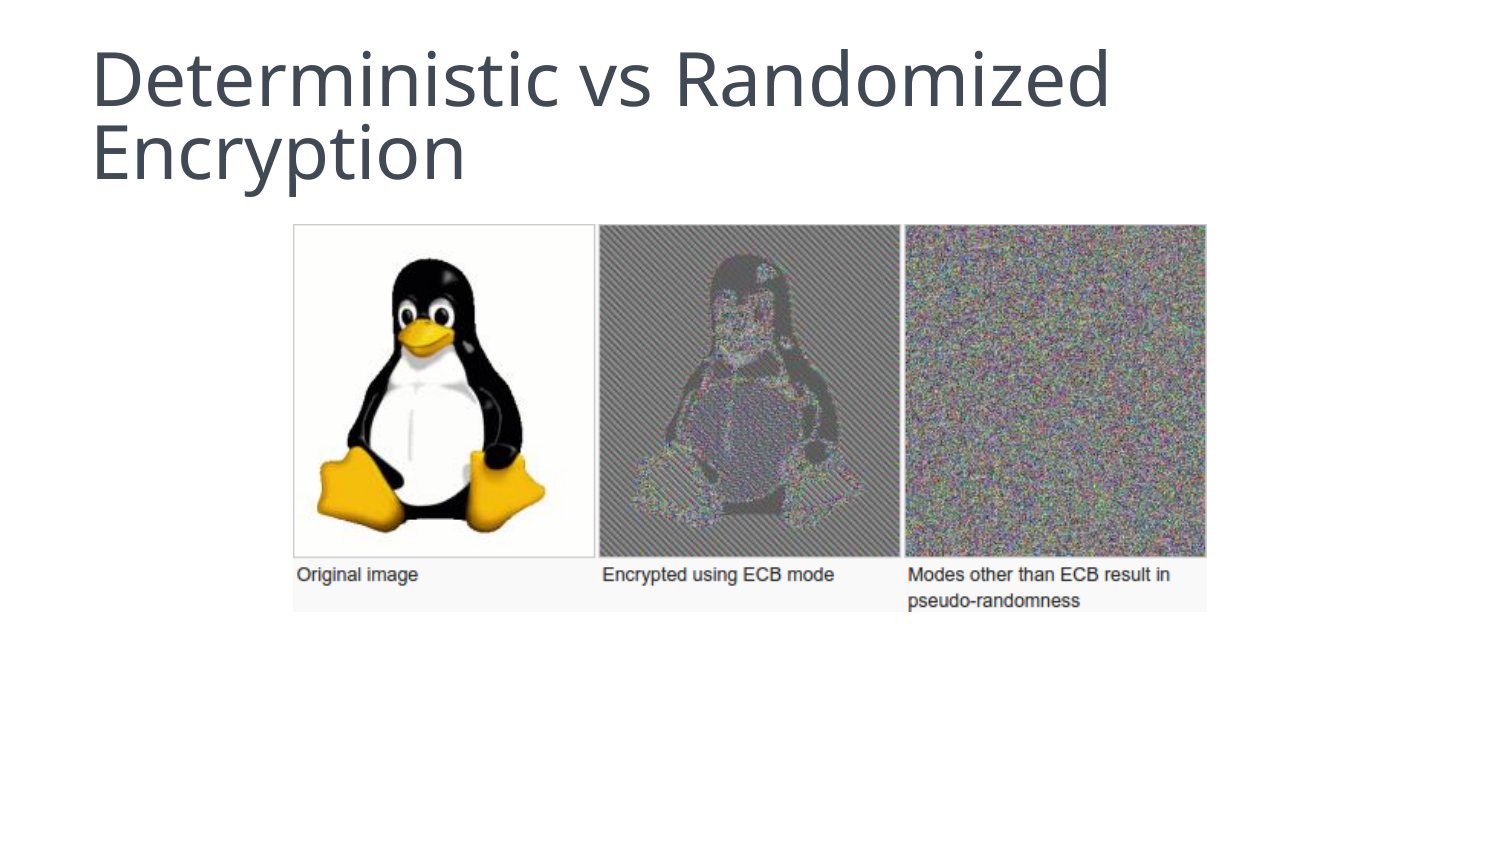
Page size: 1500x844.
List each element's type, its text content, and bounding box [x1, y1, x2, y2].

picture [293, 224, 1207, 612]
title Deterministic vs Randomized Encryption [75, 41, 1425, 142]
